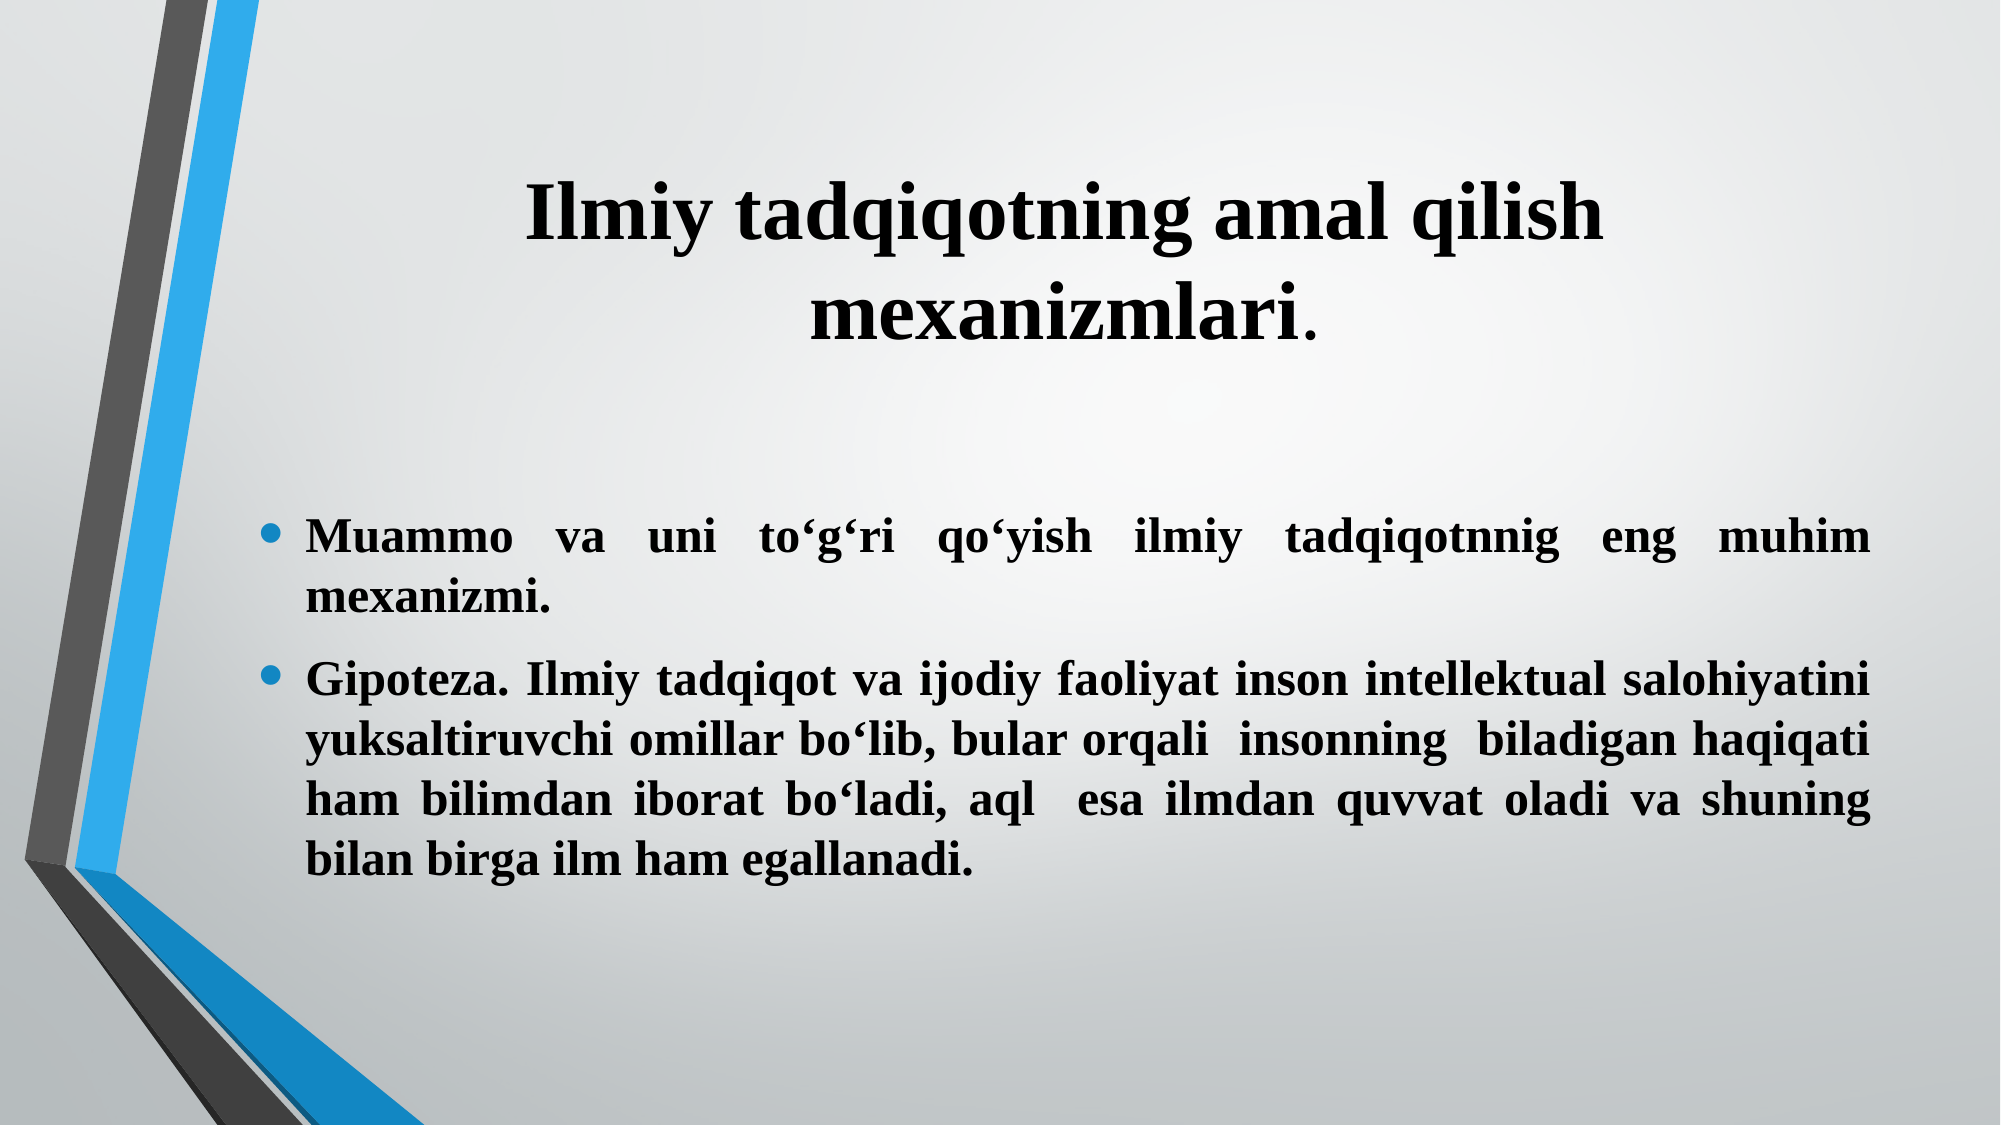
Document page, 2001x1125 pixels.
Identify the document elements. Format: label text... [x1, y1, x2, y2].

list Muammo va uni to‘g‘ri qo‘yish ilmiy tadqiqotnnig eng muhim mexanizmi. Gipoteza. Ilmiy tadqiqot va ijodiy faoliyat inson intellektual salohiyatini yuksaltiruvchi omillar bo‘lib, bular orqali insonning biladigan haqiqati ham bilimdan iborat bo‘ladi, aql esa ilmdan quvvat oladi va shuning bilan birga ilm ham egallanadi. [243, 437, 1887, 950]
title Ilmiy tadqiqotning amal qilish mexanizmlari. [243, 112, 1887, 400]
